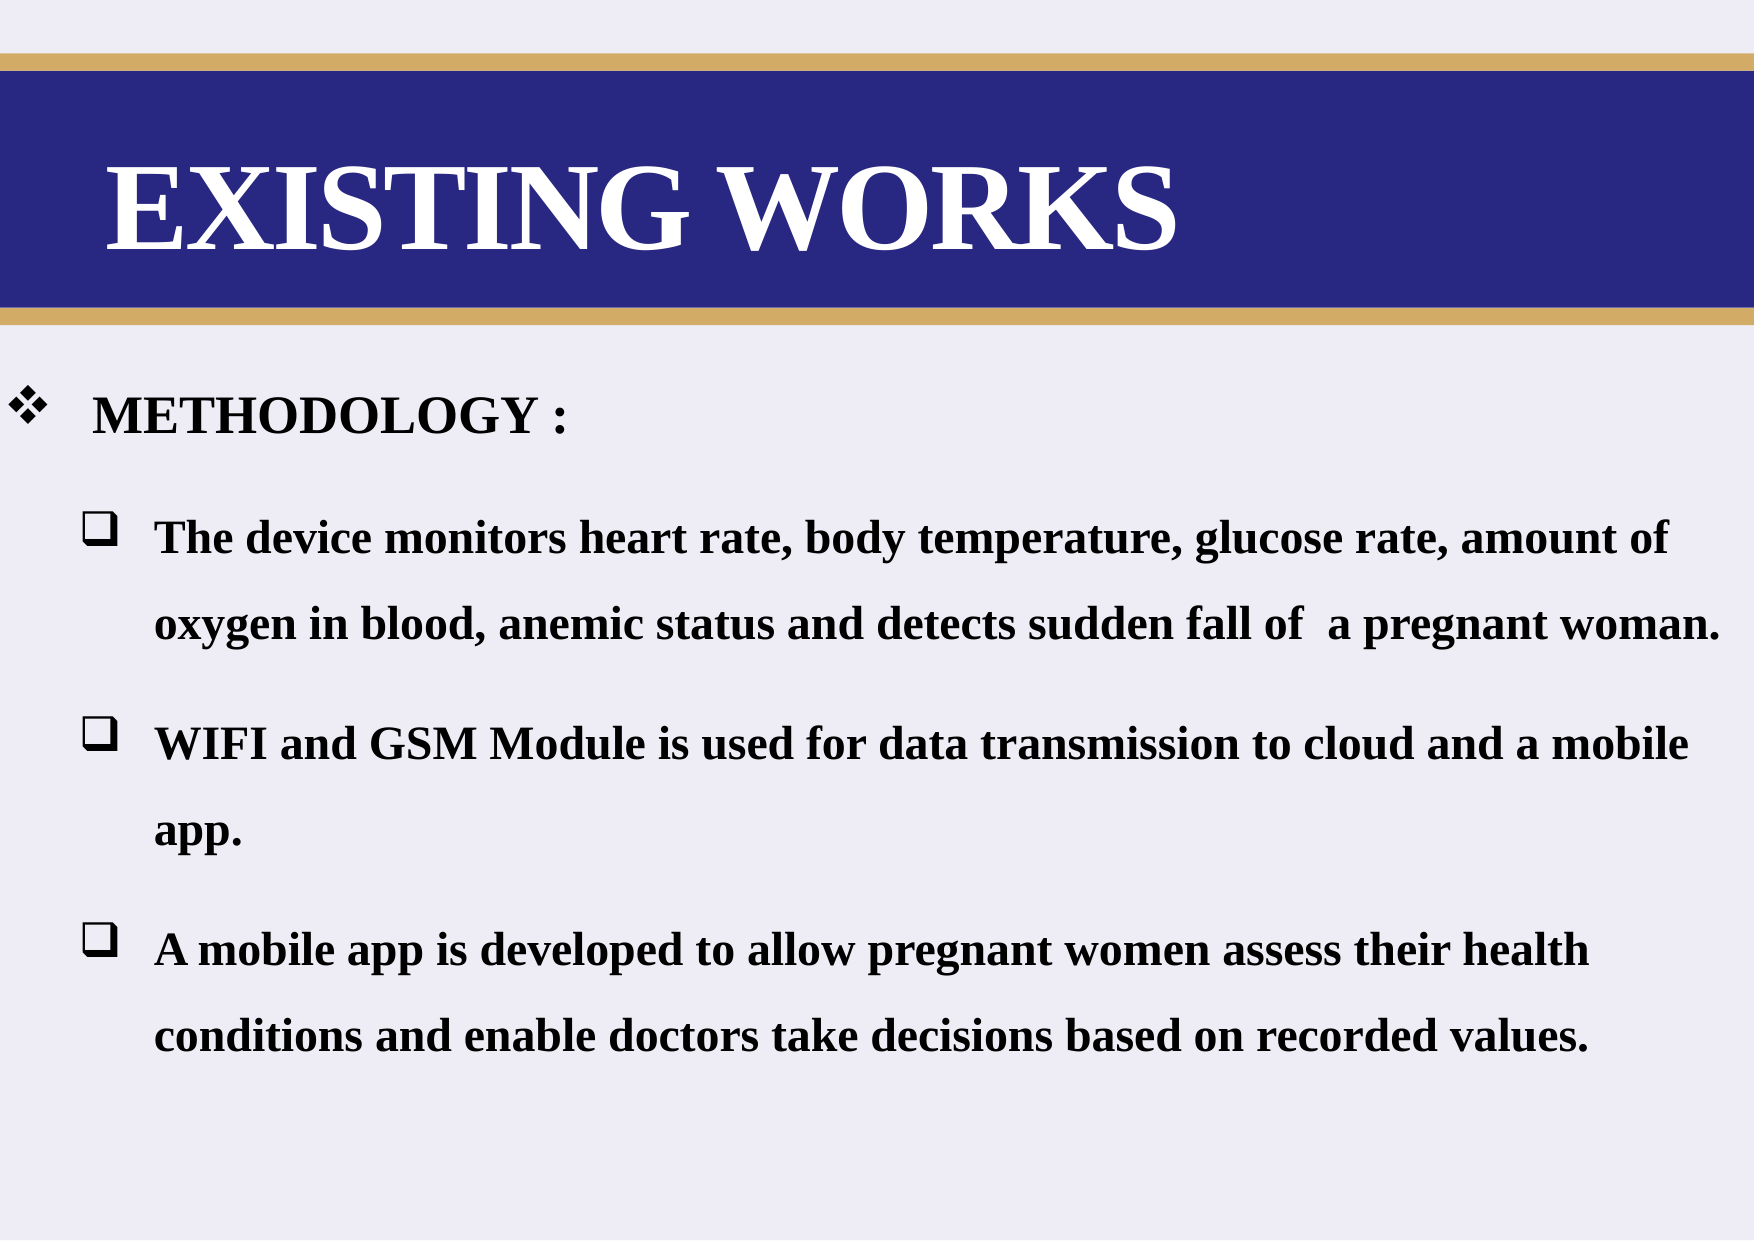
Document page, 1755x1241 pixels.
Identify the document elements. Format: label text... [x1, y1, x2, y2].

title EXISTING WORKS [103, 122, 1503, 310]
text_box METHODOLOGY : The device monitors heart rate, body temperature, glucose rate, amount of oxygen in blood, anemic status and detects sudden fall of a pregnant woman. WIFI and GSM Module is used for data transmission to cloud and a mobile app. A mobile app is developed to allow pregnant women assess their health conditions and enable doctors take decisions based on recorded values. [1, 310, 1755, 1241]
